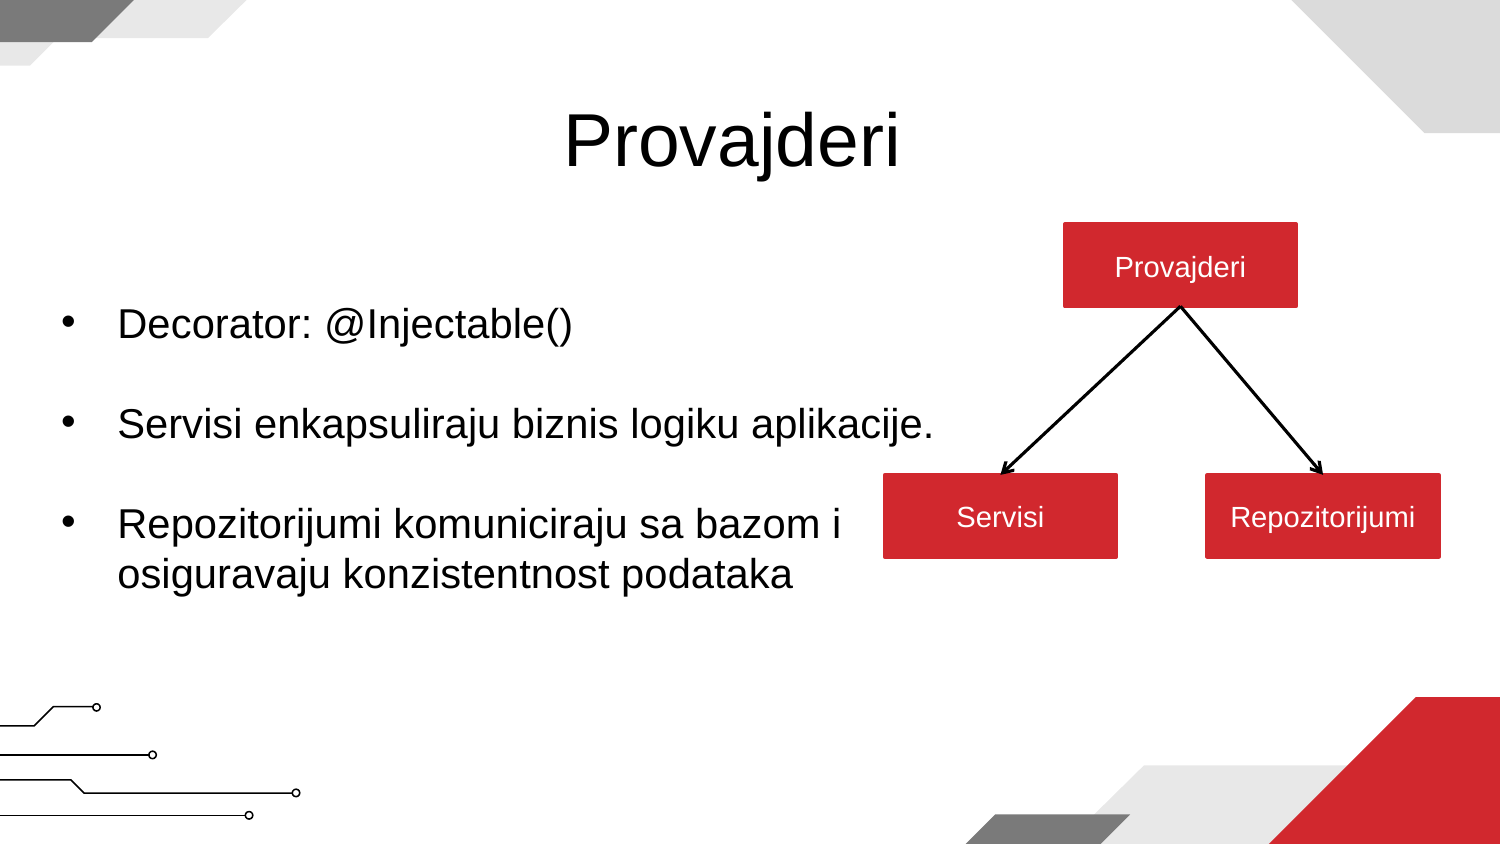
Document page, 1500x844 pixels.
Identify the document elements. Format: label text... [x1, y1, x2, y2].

text_box Provajderi [1063, 222, 1298, 304]
subtitle Decorator: @Injectable() Servisi enkapsuliraju biznis logiku aplikacije. Repozitorijumi komuniciraju sa bazom i osiguravaju konzistentnost podataka [46, 368, 961, 525]
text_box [1180, 305, 1324, 476]
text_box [1000, 305, 1179, 476]
text_box Servisi [883, 473, 1118, 559]
text_box Repozitorijumi [1205, 473, 1441, 559]
title Provajderi [141, 58, 1324, 214]
